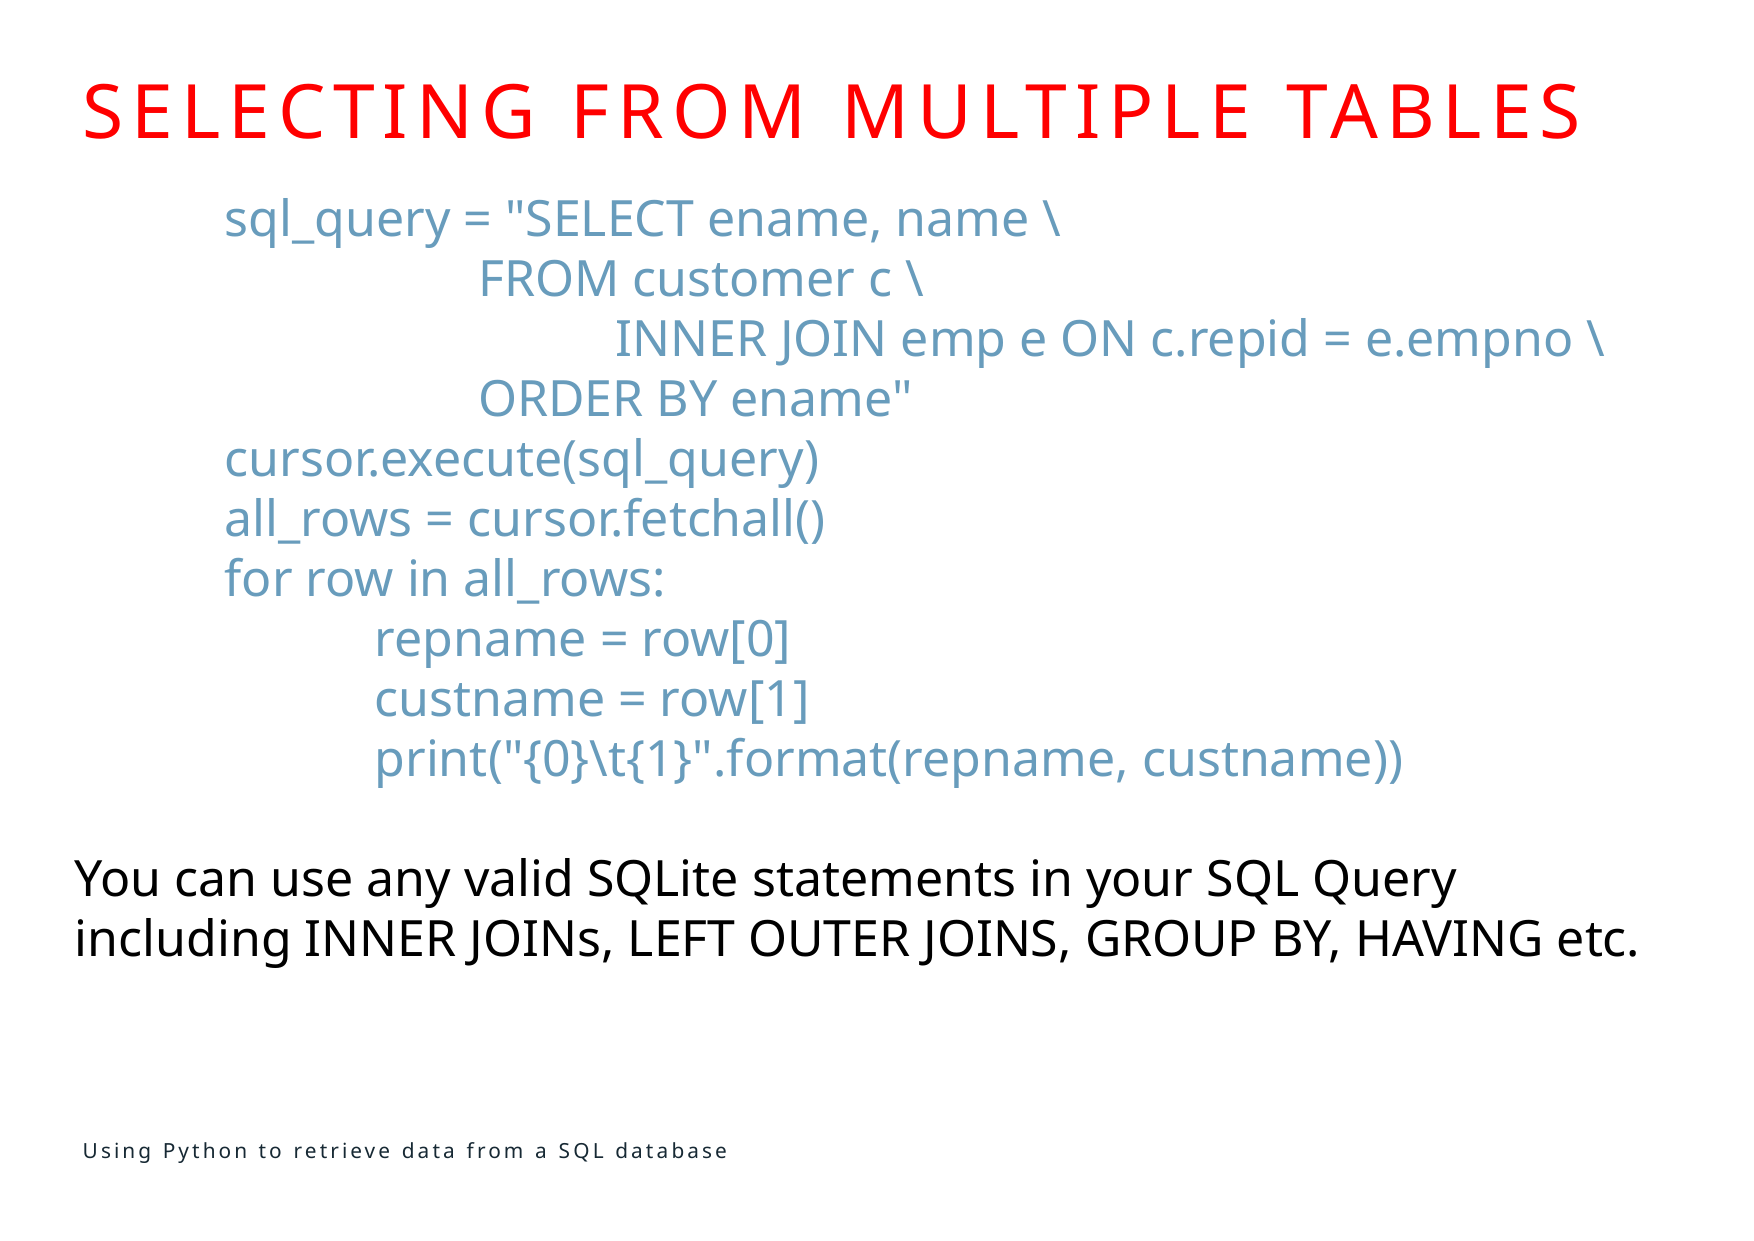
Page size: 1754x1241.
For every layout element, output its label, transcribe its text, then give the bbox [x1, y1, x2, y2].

text_box sql_query = "SELECT ename, name \ FROM customer c \ INNER JOIN emp e ON c.repid = e.empno \ ORDER BY ename" cursor.execute(sql_query) all_rows = cursor.fetchall() for row in all_rows: repname = row[0] custname = row[1] print("{0}\t{1}".format(repname, custname)) You can use any valid SQLite statements in your SQL Query including INNER JOINs, LEFT OUTER JOINS, GROUP BY, HAVING etc. [59, 179, 1690, 974]
title Selecting from multiple tables [82, 63, 1711, 157]
footer Using Python to retrieve data from a SQL database [82, 1146, 1177, 1180]
